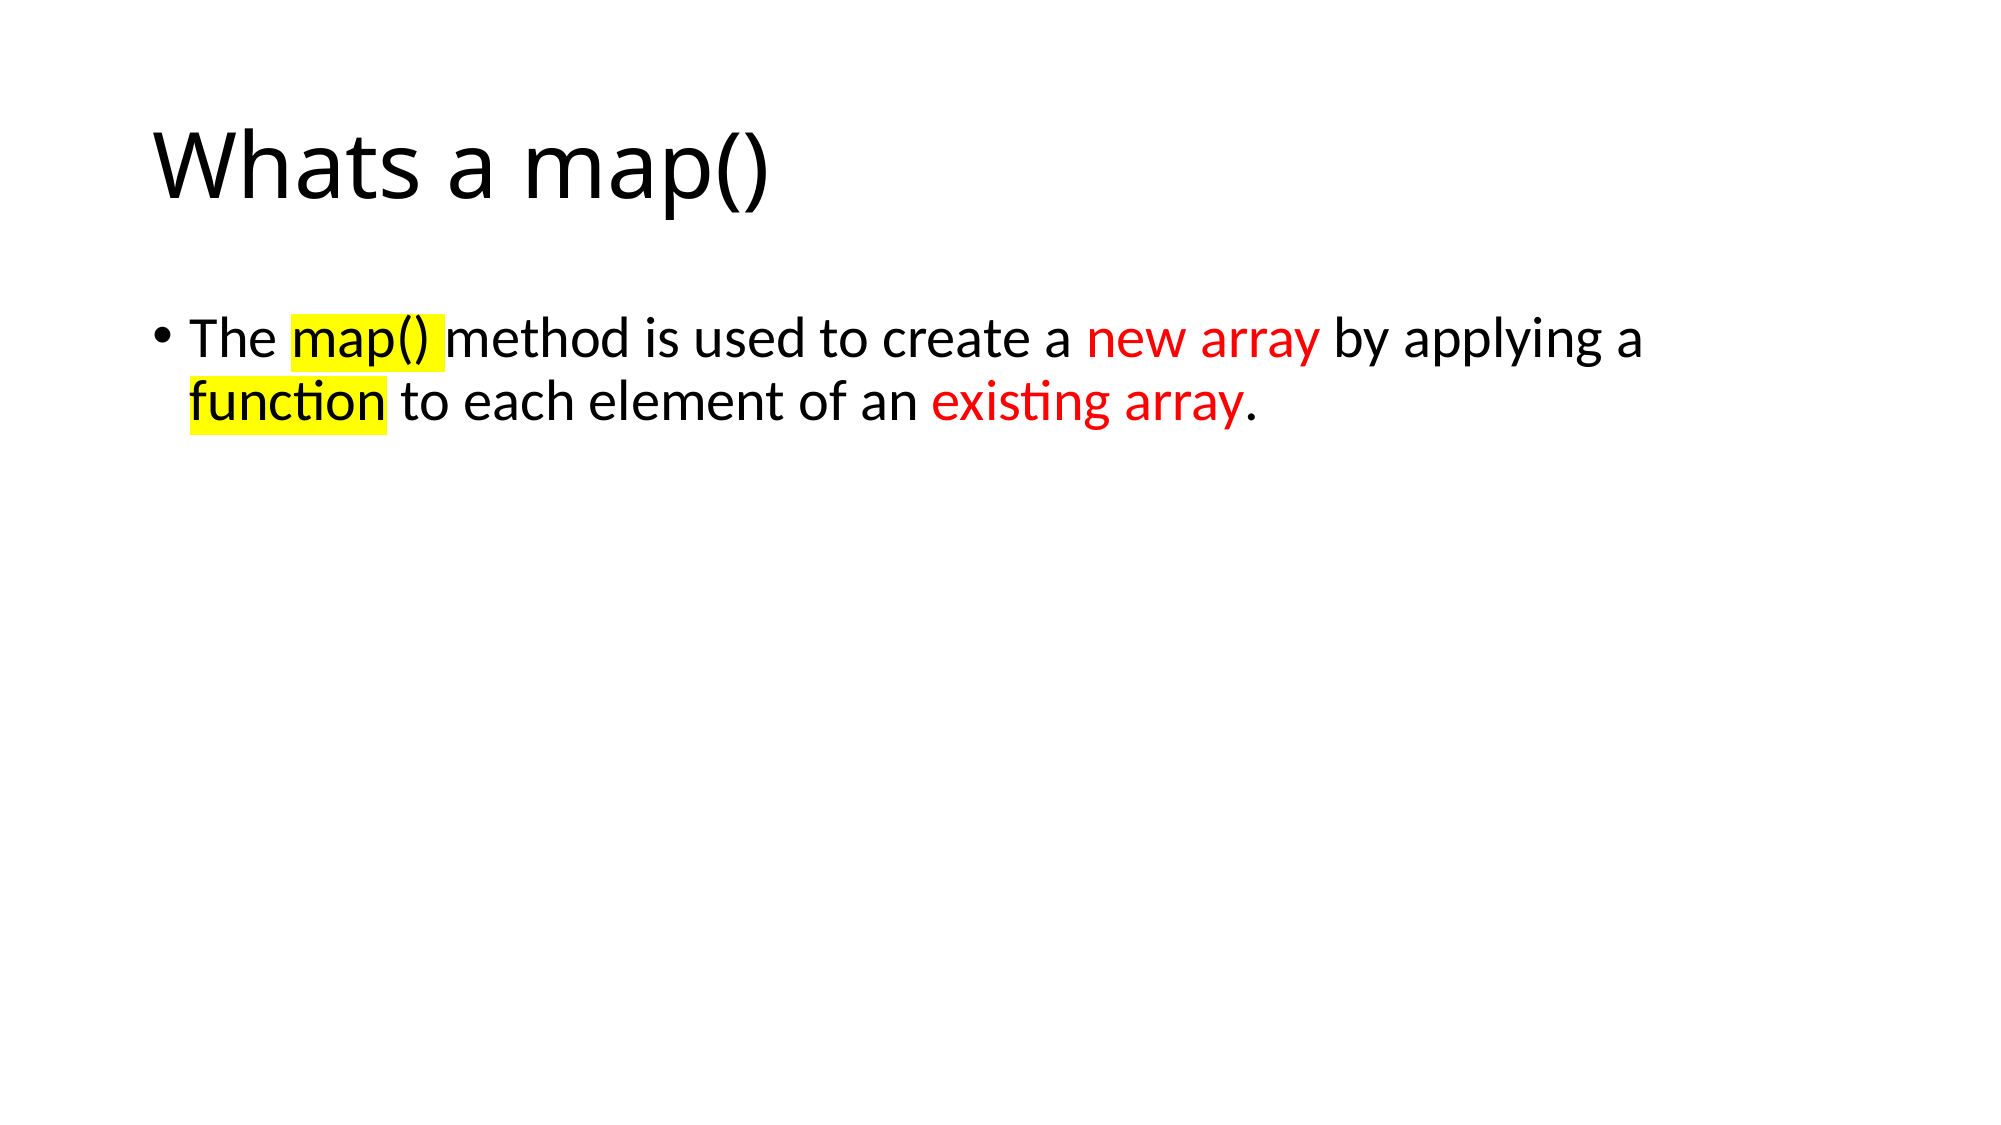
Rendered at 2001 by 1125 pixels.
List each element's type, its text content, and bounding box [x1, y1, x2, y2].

title Whats a map() [137, 59, 1863, 278]
list The map() method is used to create a new array by applying a function to each element of an existing array. [137, 299, 1863, 1014]
